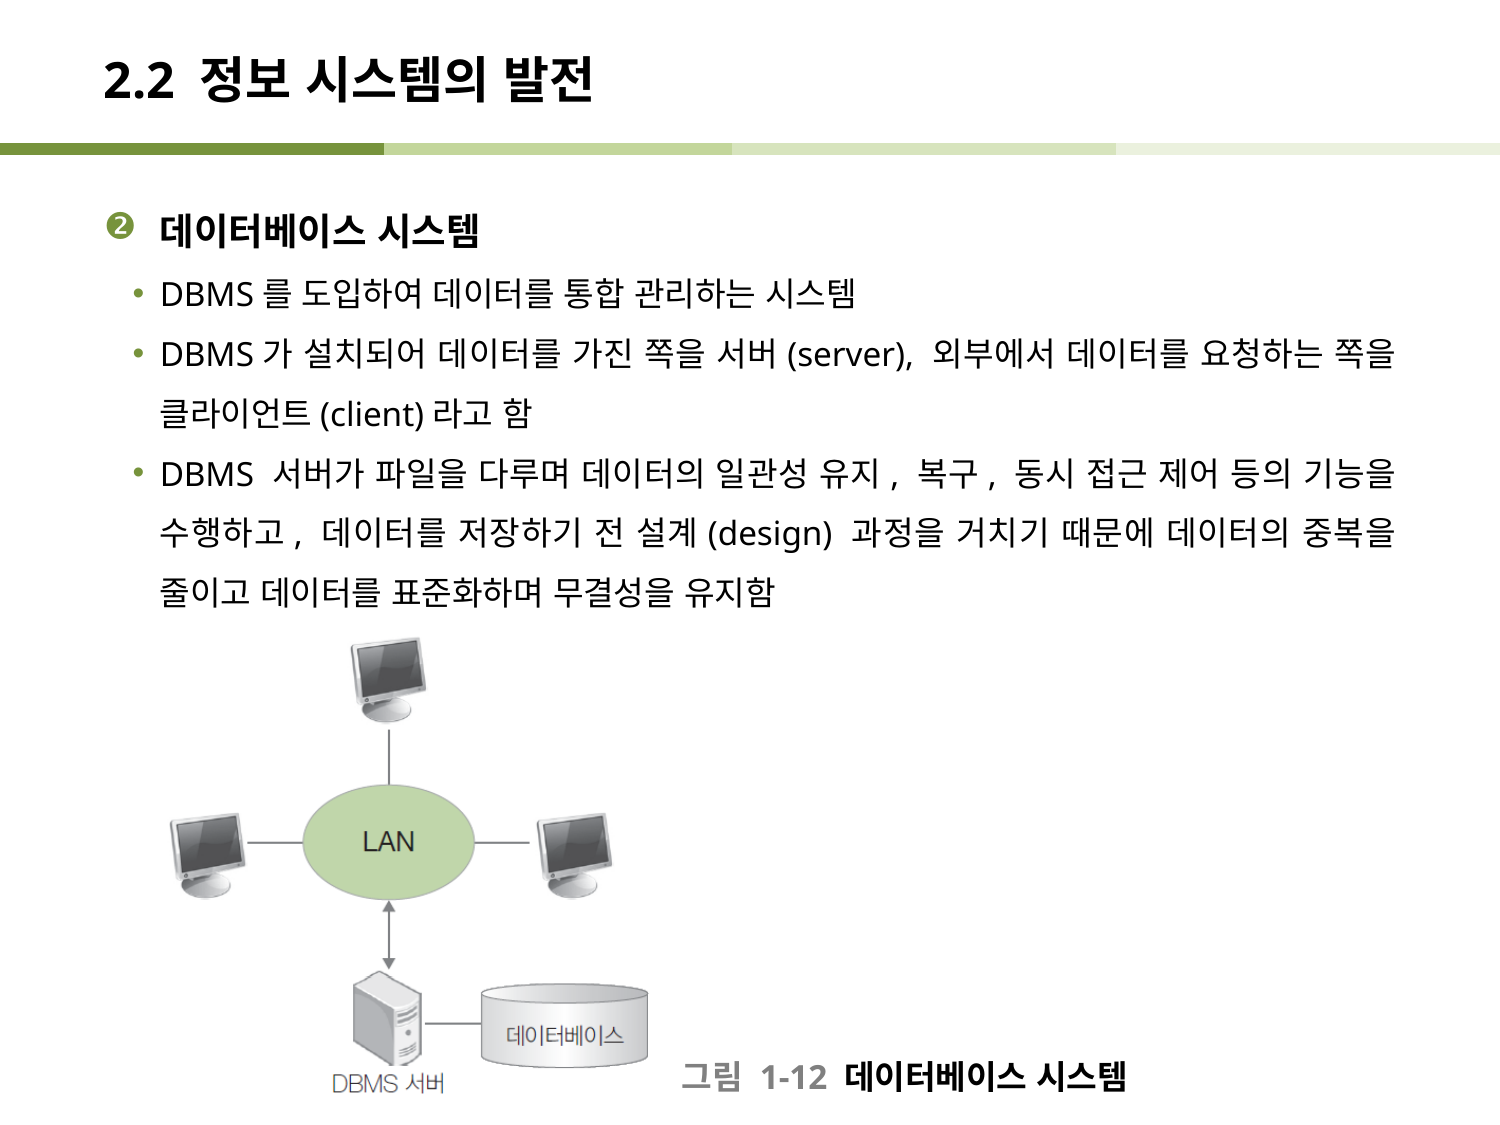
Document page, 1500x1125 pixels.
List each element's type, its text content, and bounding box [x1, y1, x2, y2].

list 데이터베이스 시스템 DBMS를 도입하여 데이터를 통합 관리하는 시스템 DBMS가 설치되어 데이터를 가진 쪽을 서버(server), 외부에서 데이터를 요청하는 쪽을 클라이언트(client)라고 함 DBMS 서버가 파일을 다루며 데이터의 일관성 유지, 복구, 동시 접근 제어 등의 기능을 수행하고, 데이터를 저장하기 전 설계(design) 과정을 거치기 때문에 데이터의 중복을 줄이고 데이터를 표준화하며 무결성을 유지함 [88, 177, 1412, 1077]
text_box 그림 1-12 데이터베이스 시스템 [672, 1052, 974, 1100]
picture [147, 626, 667, 1103]
title 2.2 정보 시스템의 발전 [88, 32, 1330, 124]
